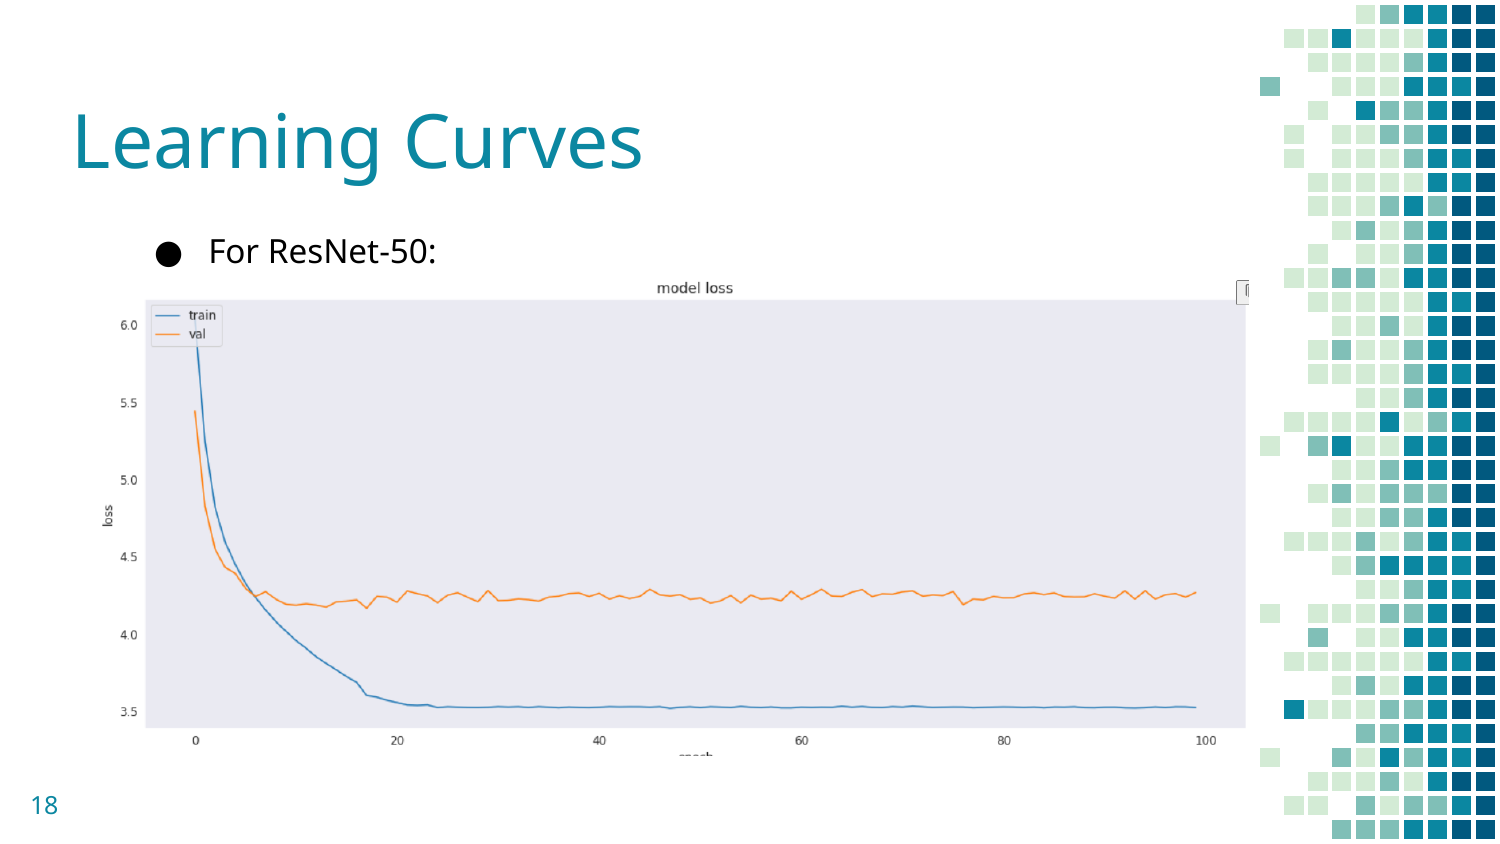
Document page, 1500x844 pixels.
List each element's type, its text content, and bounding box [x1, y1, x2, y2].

title Learning Curves [56, 77, 1257, 199]
picture [99, 278, 1249, 757]
text_box For ResNet-50: [118, 209, 1230, 277]
slide_number ‹#› [15, 774, 105, 839]
